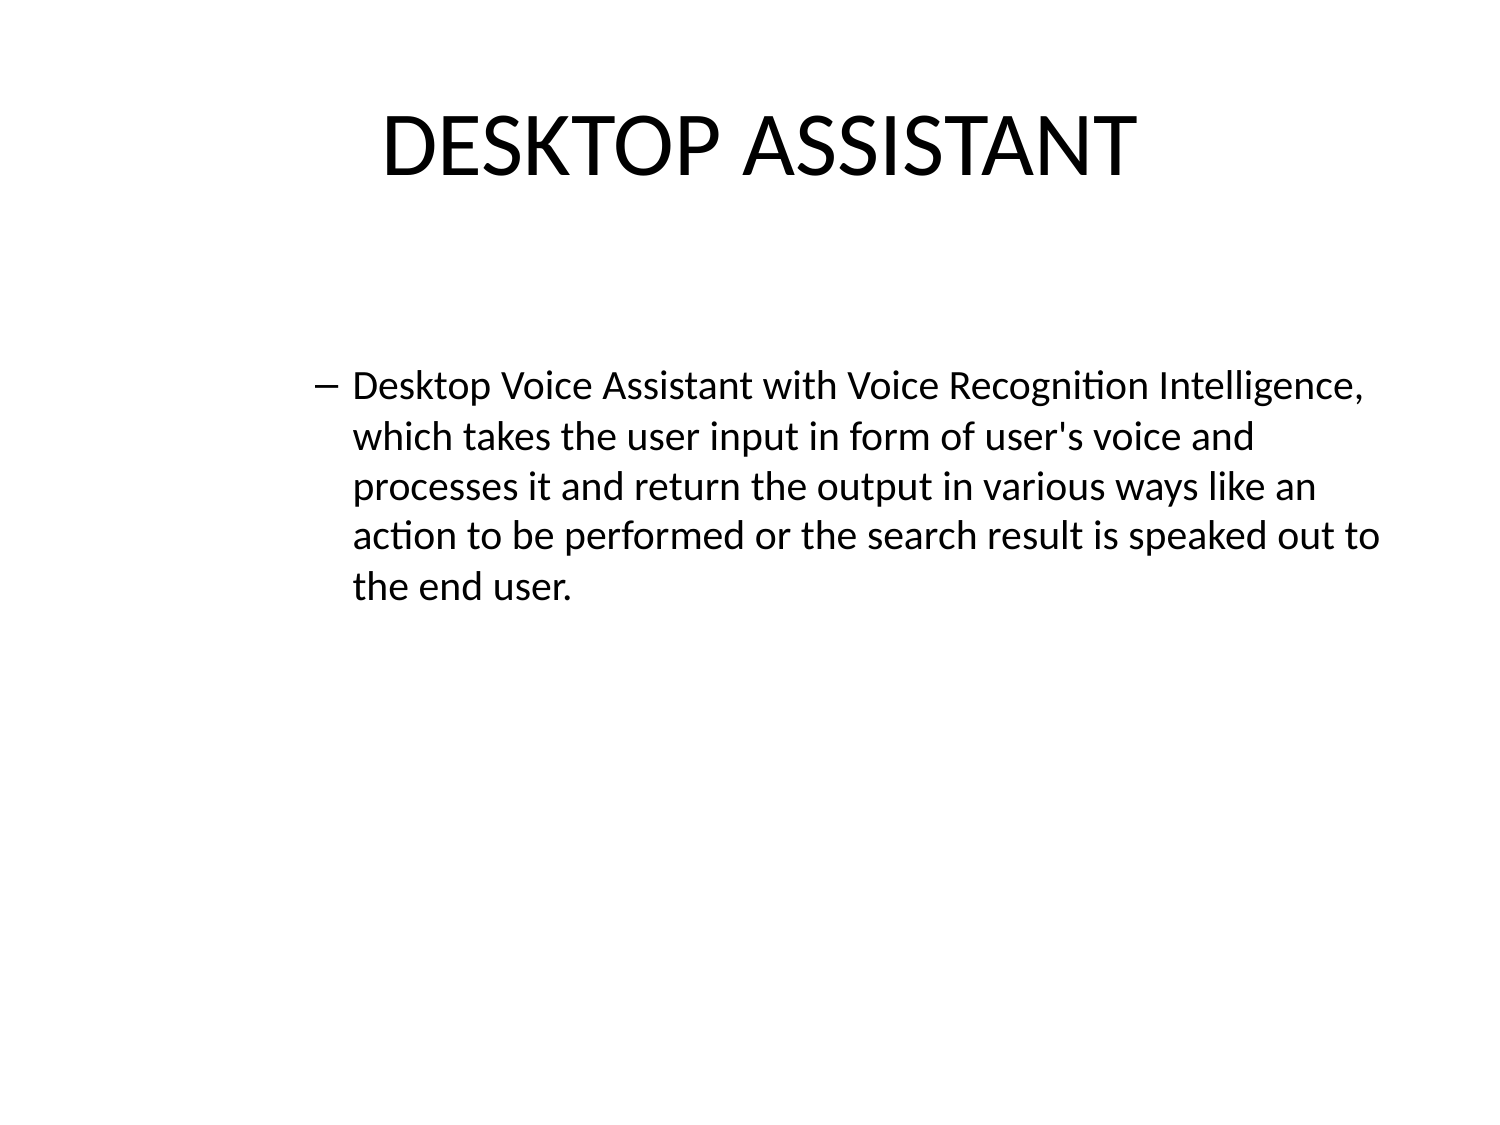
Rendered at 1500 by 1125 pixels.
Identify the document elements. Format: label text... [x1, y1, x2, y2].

title DESKTOP ASSISTANT [75, 45, 1425, 233]
list Desktop Voice Assistant with Voice Recognition Intelligence, which takes the user input in form of user's voice and processes it and return the output in various ways like an action to be performed or the search result is speaked out to the end user. [75, 262, 1425, 1005]
